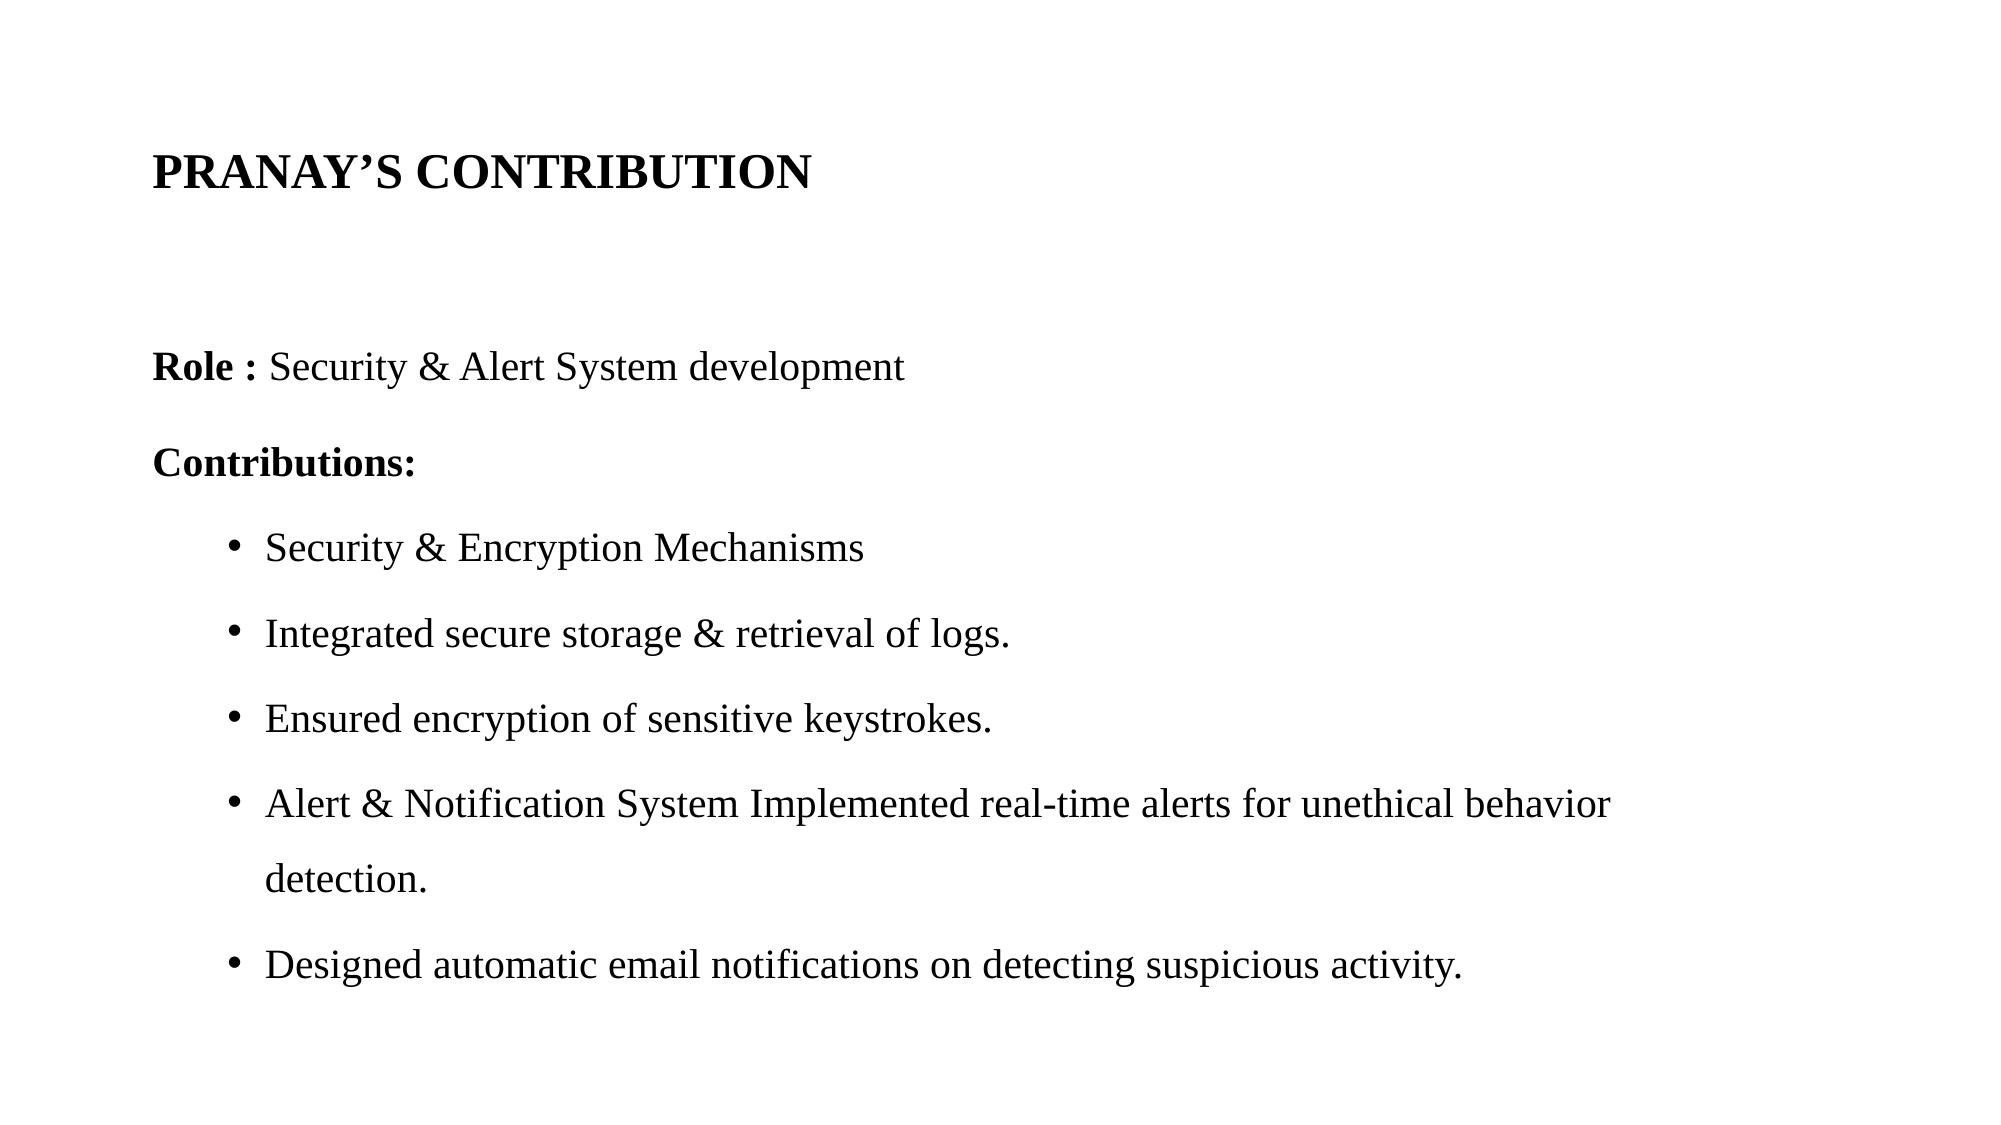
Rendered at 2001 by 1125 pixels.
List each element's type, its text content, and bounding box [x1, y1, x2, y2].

list Role : Security & Alert System development Contributions: Security & Encryption Mechanisms Integrated secure storage & retrieval of logs. Ensured encryption of sensitive keystrokes. Alert & Notification System Implemented real-time alerts for unethical behavior detection. Designed automatic email notifications on detecting suspicious activity. [137, 306, 1664, 995]
title PRANAY’S CONTRIBUTION [137, 59, 1863, 278]
